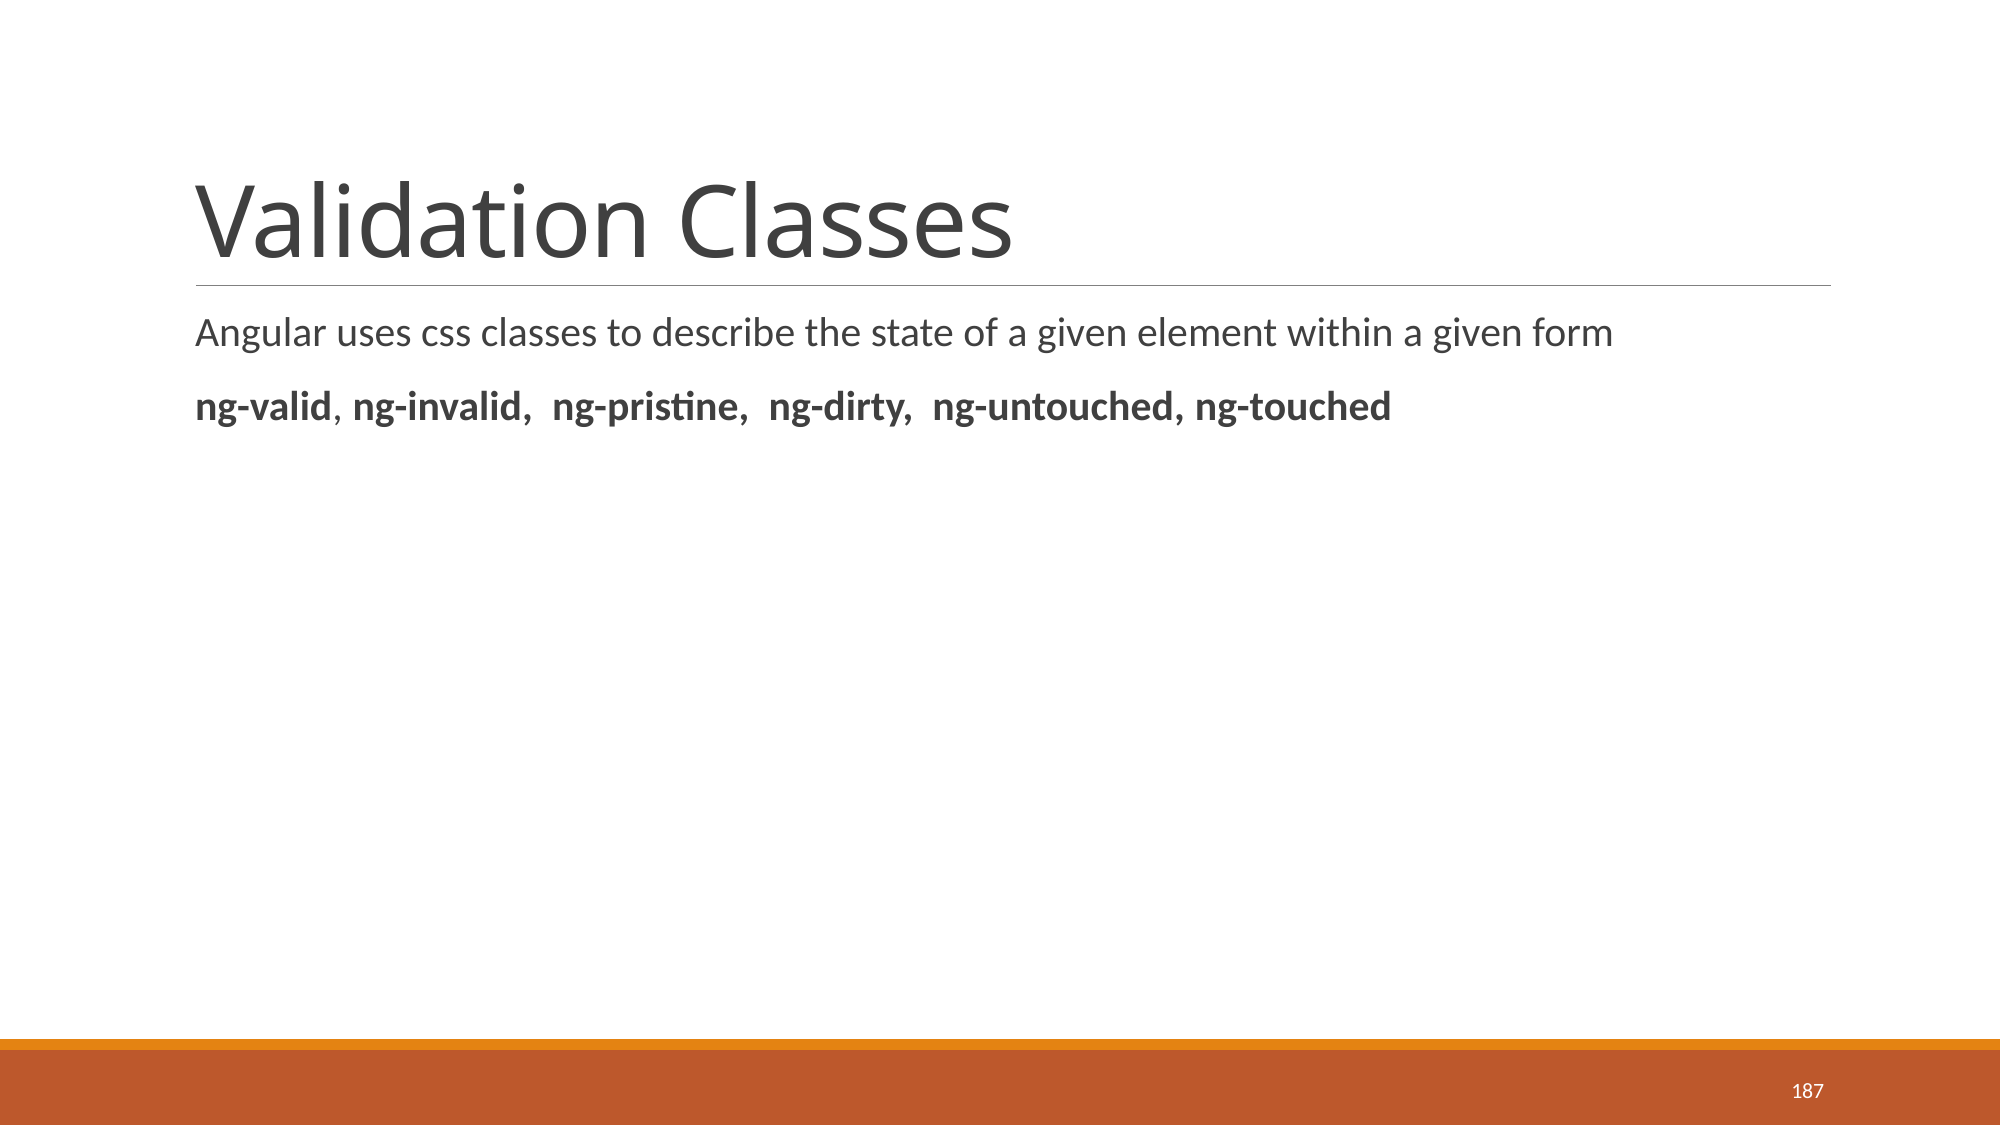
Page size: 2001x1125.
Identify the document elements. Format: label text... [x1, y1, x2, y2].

title Validation Classes [180, 47, 1830, 285]
slide_number 187 [1624, 1059, 1840, 1120]
list Angular uses css classes to describe the state of a given element within a given form ng-valid, ng-invalid, ng-pristine, ng-dirty, ng-untouched, ng-touched [180, 302, 1830, 963]
